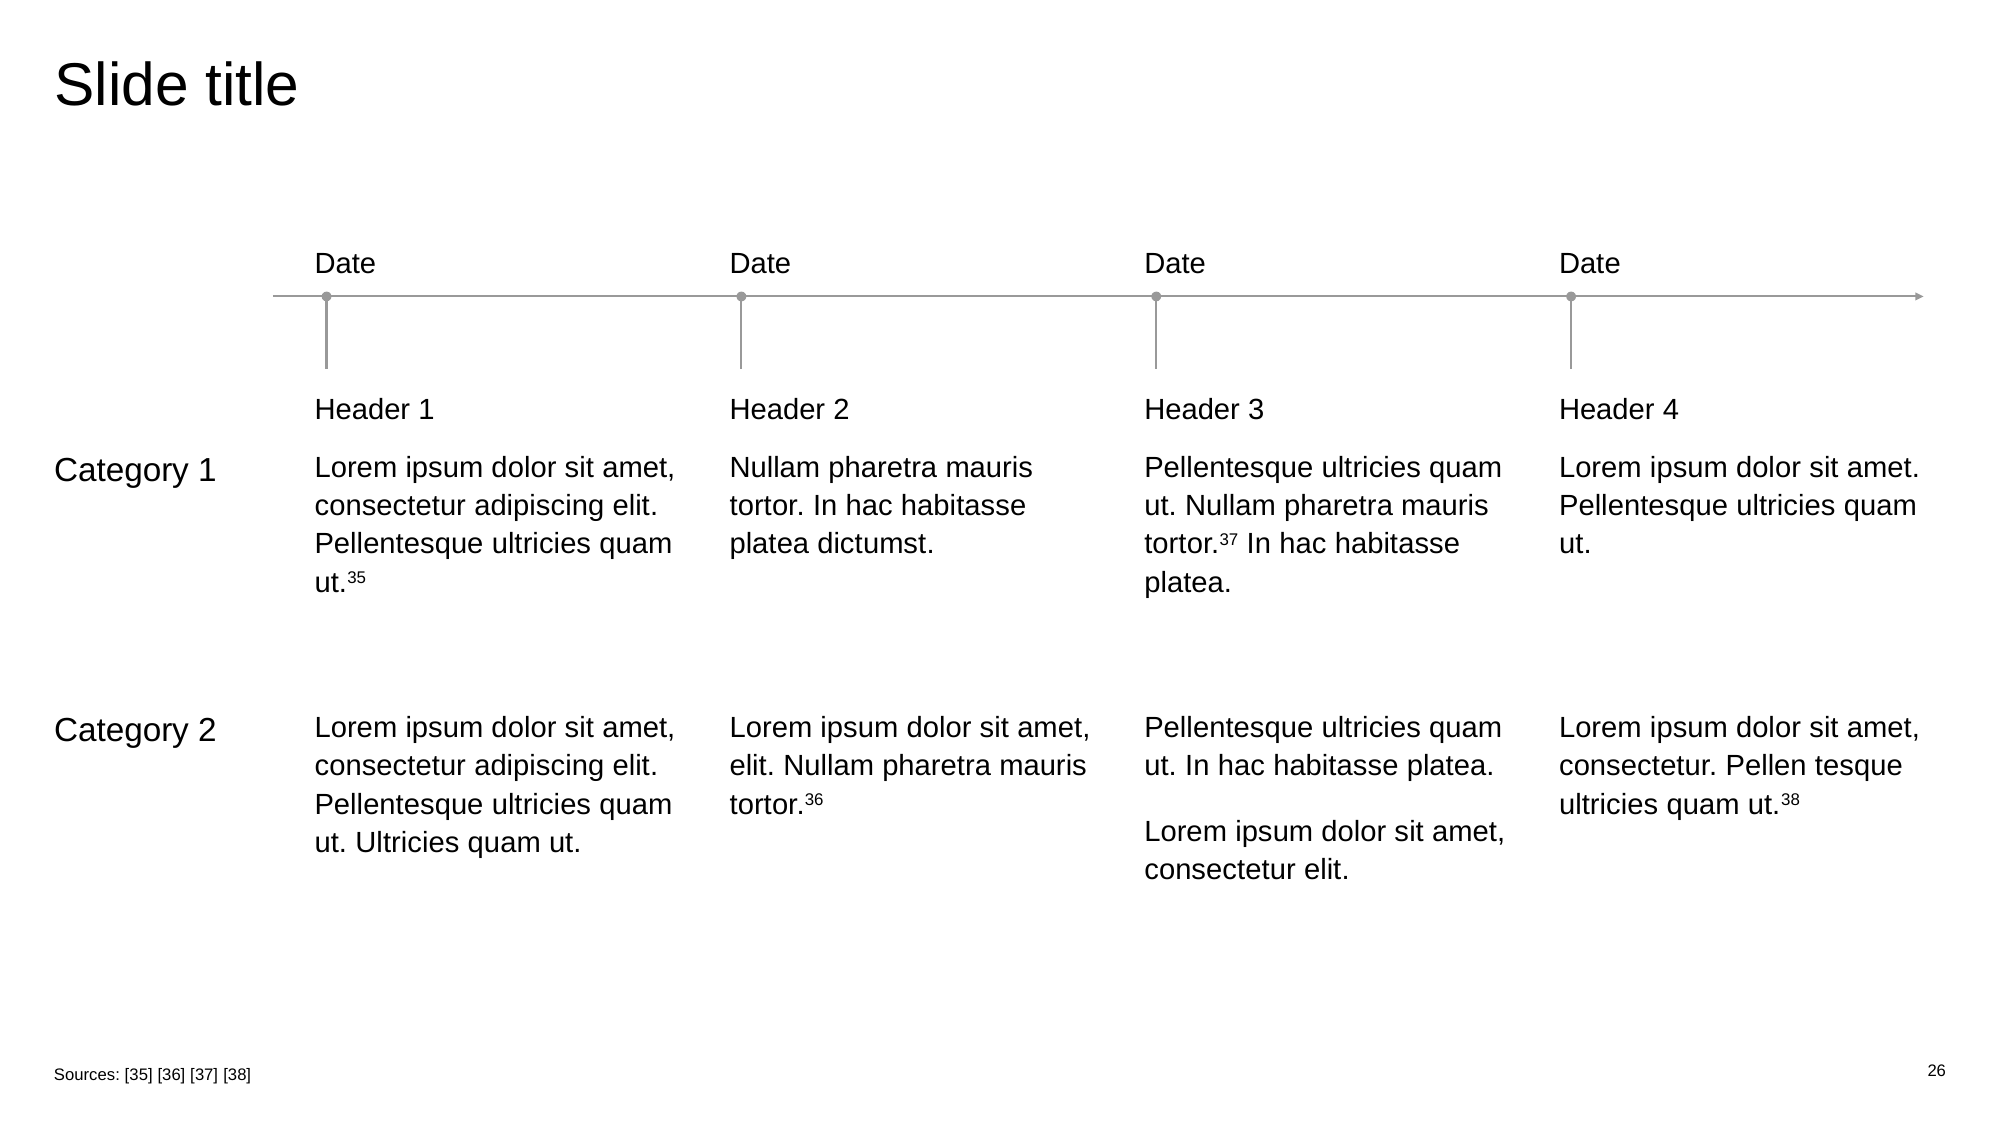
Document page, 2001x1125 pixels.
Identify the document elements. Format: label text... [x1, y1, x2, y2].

text_box Slide title [54, 44, 1946, 118]
text_box Category 1 [54, 444, 273, 489]
text_box Nullam pharetra mauris tortor. In hac habitasse platea dictumst. [729, 444, 1094, 560]
text_box Lorem ipsum dolor sit amet. Pellentesque ultricies quam ut. [1559, 444, 1924, 560]
text_box [1566, 291, 1576, 295]
text_box Lorem ipsum dolor sit amet, consectetur adipiscing elit. Pellentesque ultricies quam ut.35 [314, 444, 679, 599]
text_box Lorem ipsum dolor sit amet, consectetur adipiscing elit. Pellentesque ultricies quam ut. Ultricies quam ut. [314, 704, 679, 859]
text_box Category 2 [54, 704, 273, 749]
text_box Pellentesque ultricies quam ut. Nullam pharetra mauris tortor.37 In hac habitasse platea. [1144, 444, 1509, 599]
text_box Pellentesque ultricies quam ut. In hac habitasse platea. Lorem ipsum dolor sit amet, consectetur elit. [1144, 704, 1509, 886]
text_box Sources: [35] [36] [37] [38] [39, 1056, 965, 1092]
text_box Lorem ipsum dolor sit amet, consectetur. Pellen tesque ultricies quam ut.38 [1559, 704, 1924, 820]
text_box [321, 291, 332, 295]
text_box Date [729, 244, 880, 280]
text_box Date [1559, 244, 1710, 280]
text_box Lorem ipsum dolor sit amet, elit. Nullam pharetra mauris tortor.36 [729, 704, 1094, 820]
text_box Header 4 [1559, 386, 1924, 426]
text_box [1151, 291, 1161, 295]
text_box Header 1 [314, 386, 679, 426]
text_box [736, 291, 746, 295]
text_box Date [1144, 244, 1295, 280]
slide_number ‹#› [1889, 1056, 1946, 1084]
text_box Header 3 [1144, 386, 1509, 426]
text_box Date [314, 244, 465, 280]
text_box Header 2 [729, 386, 1094, 426]
